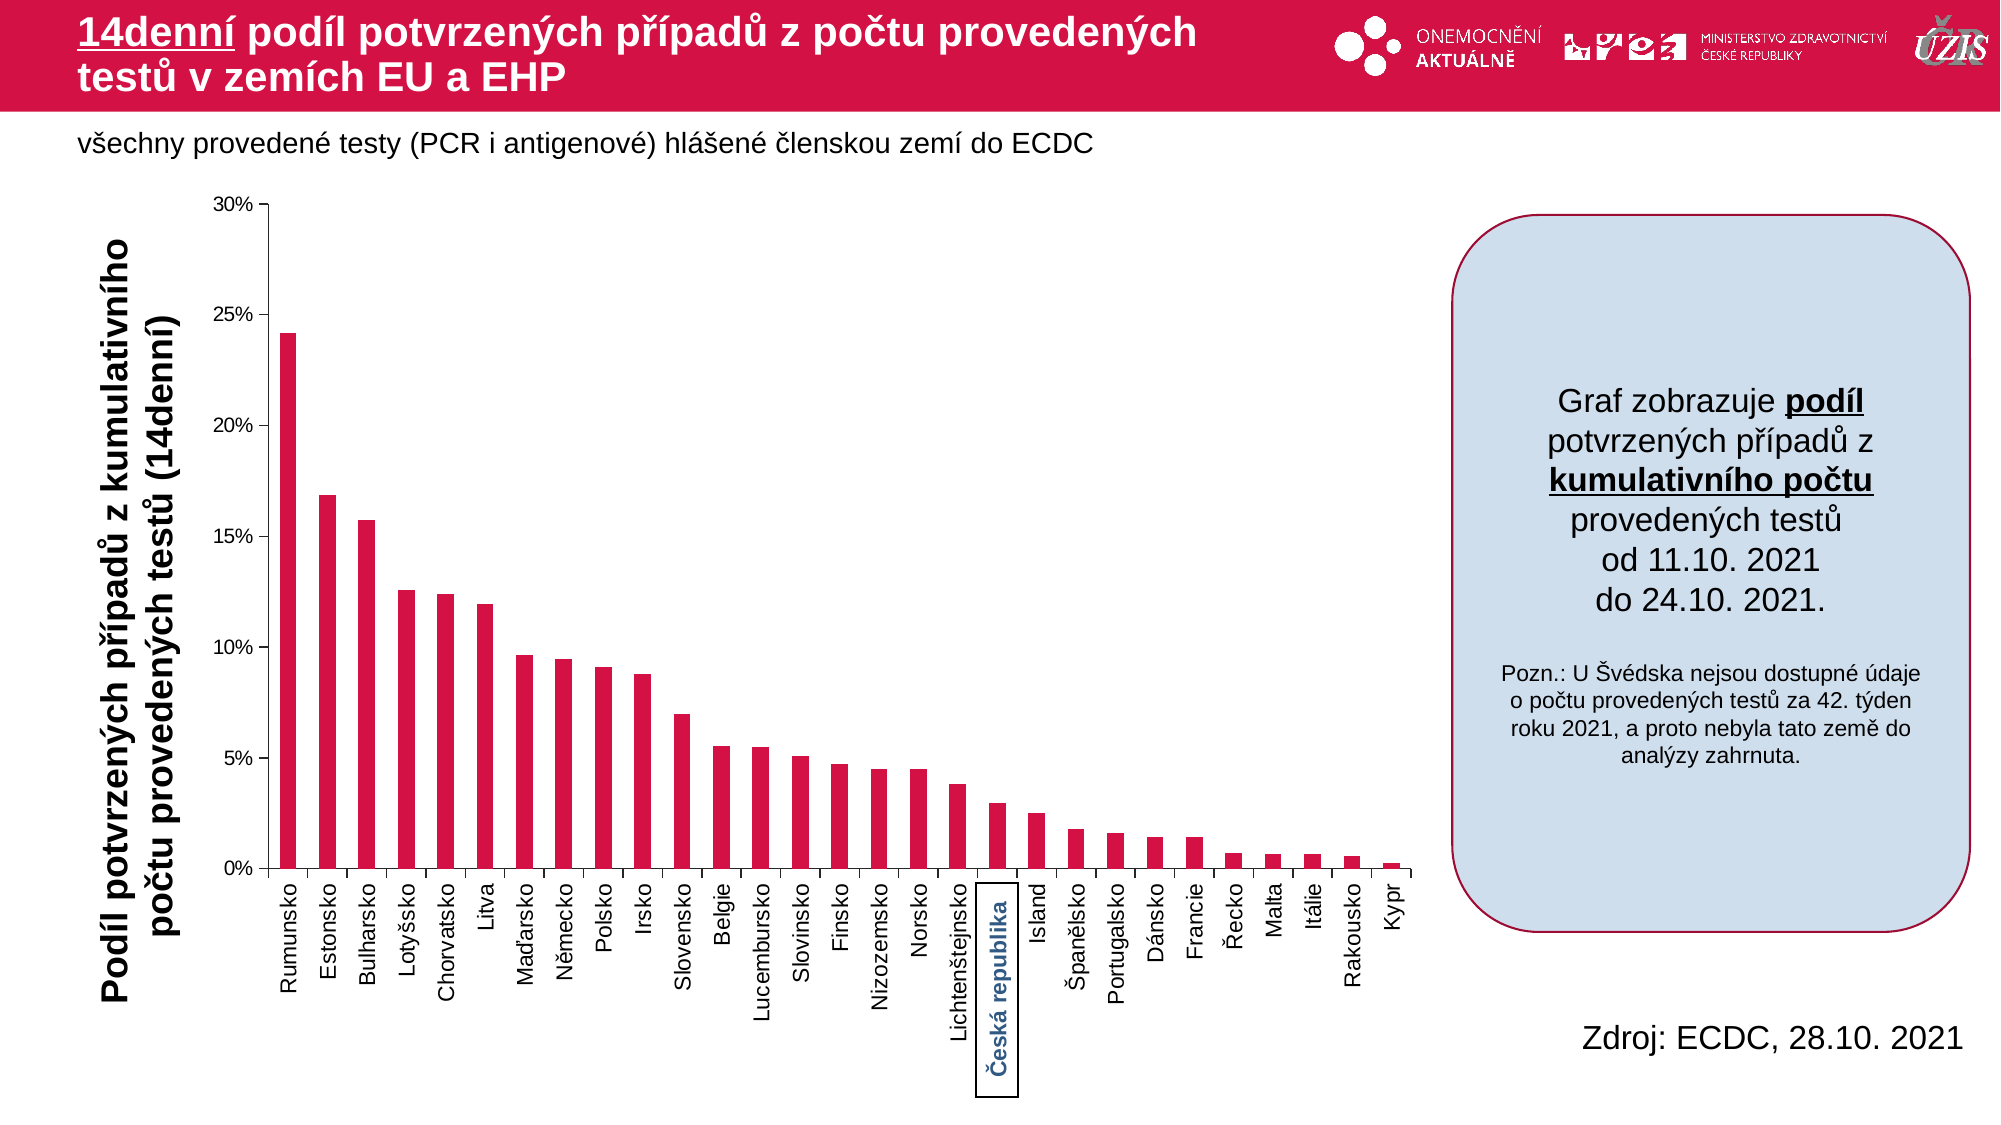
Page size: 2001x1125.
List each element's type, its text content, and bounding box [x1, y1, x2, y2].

text_box Zdroj: ECDC, 28.10. 2021 [1567, 1008, 2000, 1064]
text_box Graf zobrazuje podíl potvrzených případů z kumulativního počtu provedených testů od 11.10. 2021 do 24.10. 2021. Pozn.: U Švédska nejsou dostupné údaje o počtu provedených testů za 42. týden roku 2021, a proto nebyla tato země do analýzy zahrnuta. [1451, 213, 1972, 933]
picture [1915, 15, 1989, 66]
chart [173, 161, 1434, 1055]
text_box všechny provedené testy (PCR i antigenové) hlášené členskou zemí do ECDC [62, 117, 1952, 167]
text_box Podíl potvrzených případů z kumulativního počtu provedených testů (14denní) [82, 214, 173, 1028]
text_box Česká republika [975, 1055, 1019, 1098]
picture [1563, 31, 1888, 60]
title 14denní podíl potvrzených případů z počtu provedených testů v zemích EU a EHP [62, 0, 1288, 111]
picture [1334, 16, 1542, 76]
